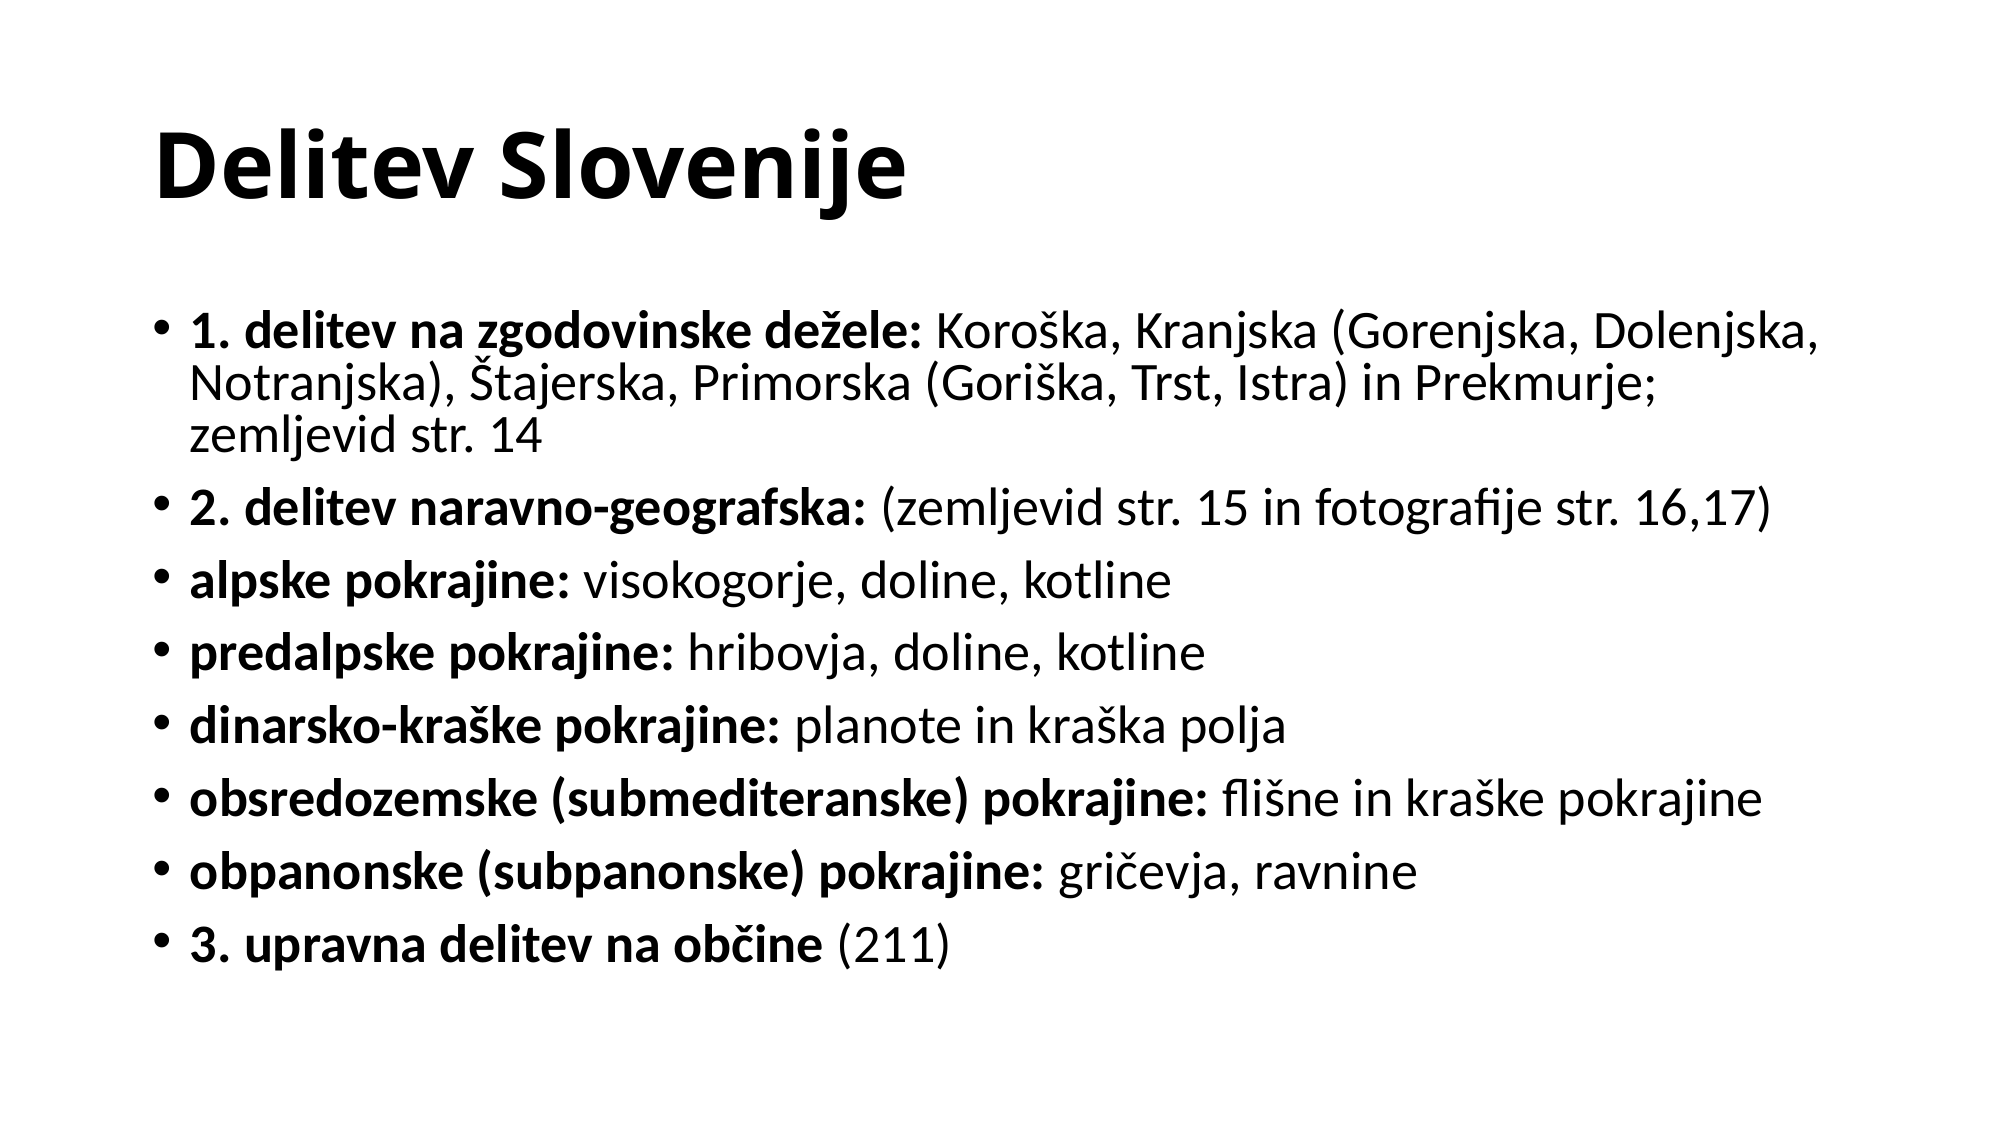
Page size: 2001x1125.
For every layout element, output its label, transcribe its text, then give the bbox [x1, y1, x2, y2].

title Delitev Slovenije [137, 59, 1863, 278]
list 1. delitev na zgodovinske dežele: Koroška, Kranjska (Gorenjska, Dolenjska, Notranjska), Štajerska, Primorska (Goriška, Trst, Istra) in Prekmurje; zemljevid str. 14 2. delitev naravno-geografska: (zemljevid str. 15 in fotografije str. 16,17) alpske pokrajine: visokogorje, doline, kotline predalpske pokrajine: hribovja, doline, kotline dinarsko-kraške pokrajine: planote in kraška polja obsredozemske (submediteranske) pokrajine: flišne in kraške pokrajine obpanonske (subpanonske) pokrajine: gričevja, ravnine 3. upravna delitev na občine (211) [137, 299, 1863, 1014]
